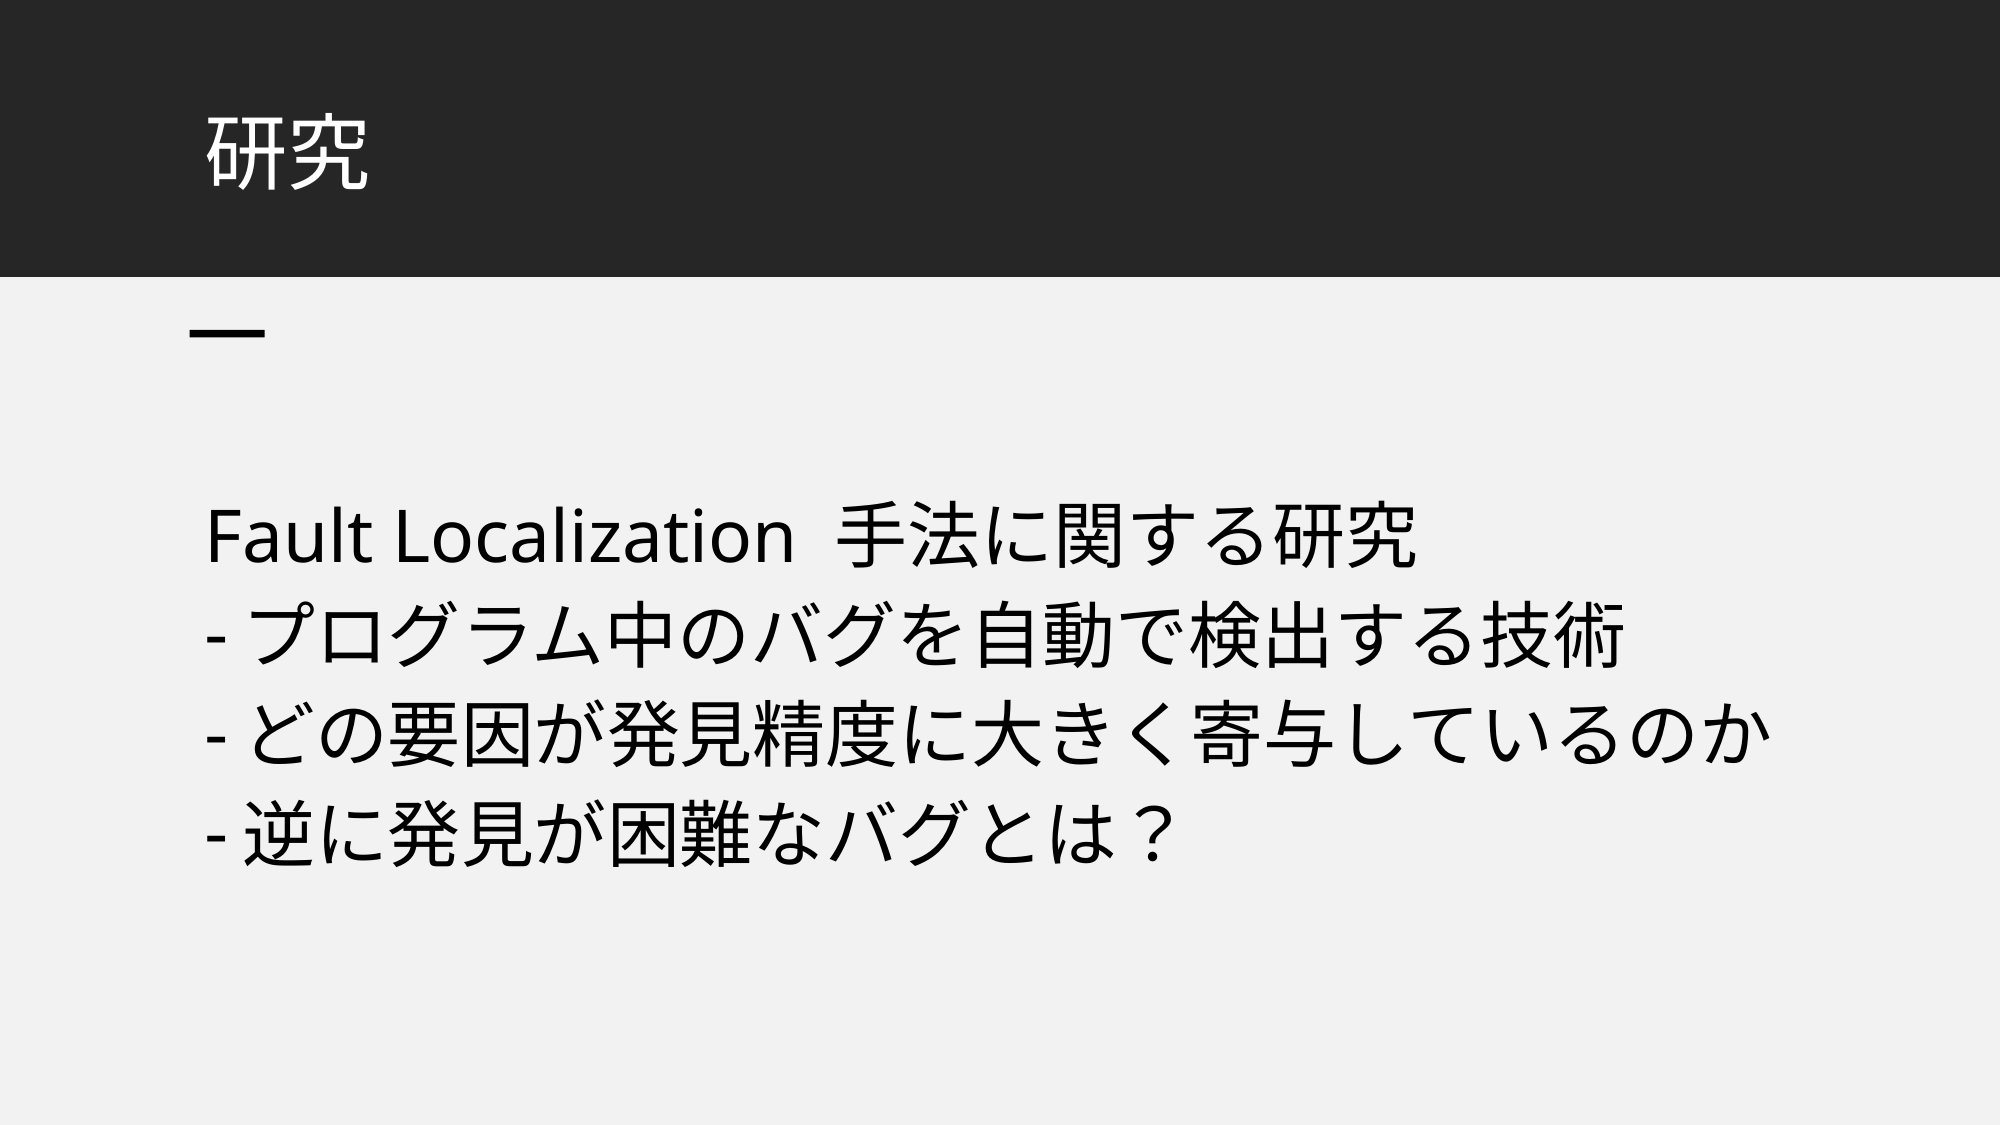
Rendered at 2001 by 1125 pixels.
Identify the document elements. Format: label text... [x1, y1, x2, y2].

title 研究 [189, 104, 1812, 253]
text_box [0, 0, 2000, 276]
list Fault Localization 手法に関する研究 プログラム中のバグを自動で検出する技術 どの要因が発見精度に大きく寄与しているのか 逆に発見が困難なバグとは？ [189, 363, 1811, 1014]
text_box [189, 329, 266, 338]
text_box [0, 276, 2000, 1125]
